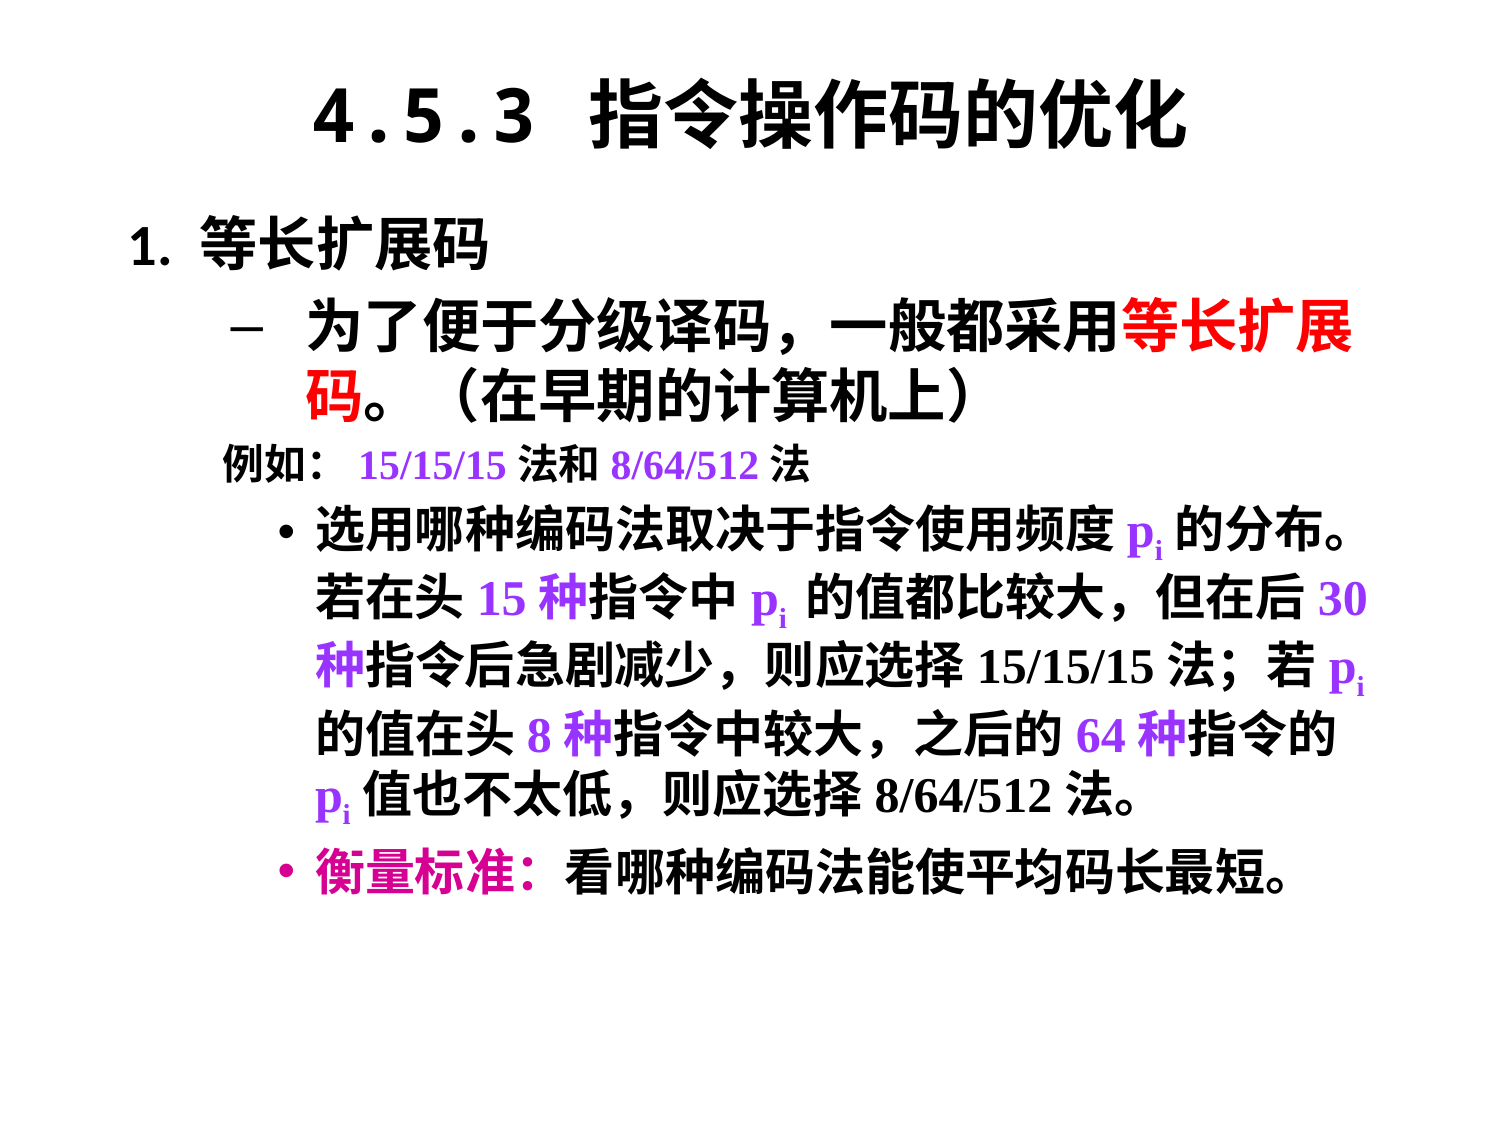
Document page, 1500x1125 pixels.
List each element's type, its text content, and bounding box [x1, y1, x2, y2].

text_box 1. 等长扩展码 为了便于分级译码，一般都采用等长扩展码。（在早期的计算机上） 例如：15/15/15法和8/64/512法 选用哪种编码法取决于指令使用频度pi的分布。若在头15种指令中pi 的值都比较大，但在后30种指令后急剧减少，则应选择15/15/15法；若pi 的值在头8种指令中较大，之后的64种指令的pi值也不太低，则应选择8/64/512法。 衡量标准：看哪种编码法能使平均码长最短。 [112, 199, 1388, 1013]
title 4.5.3 指令操作码的优化 [75, 19, 1425, 207]
